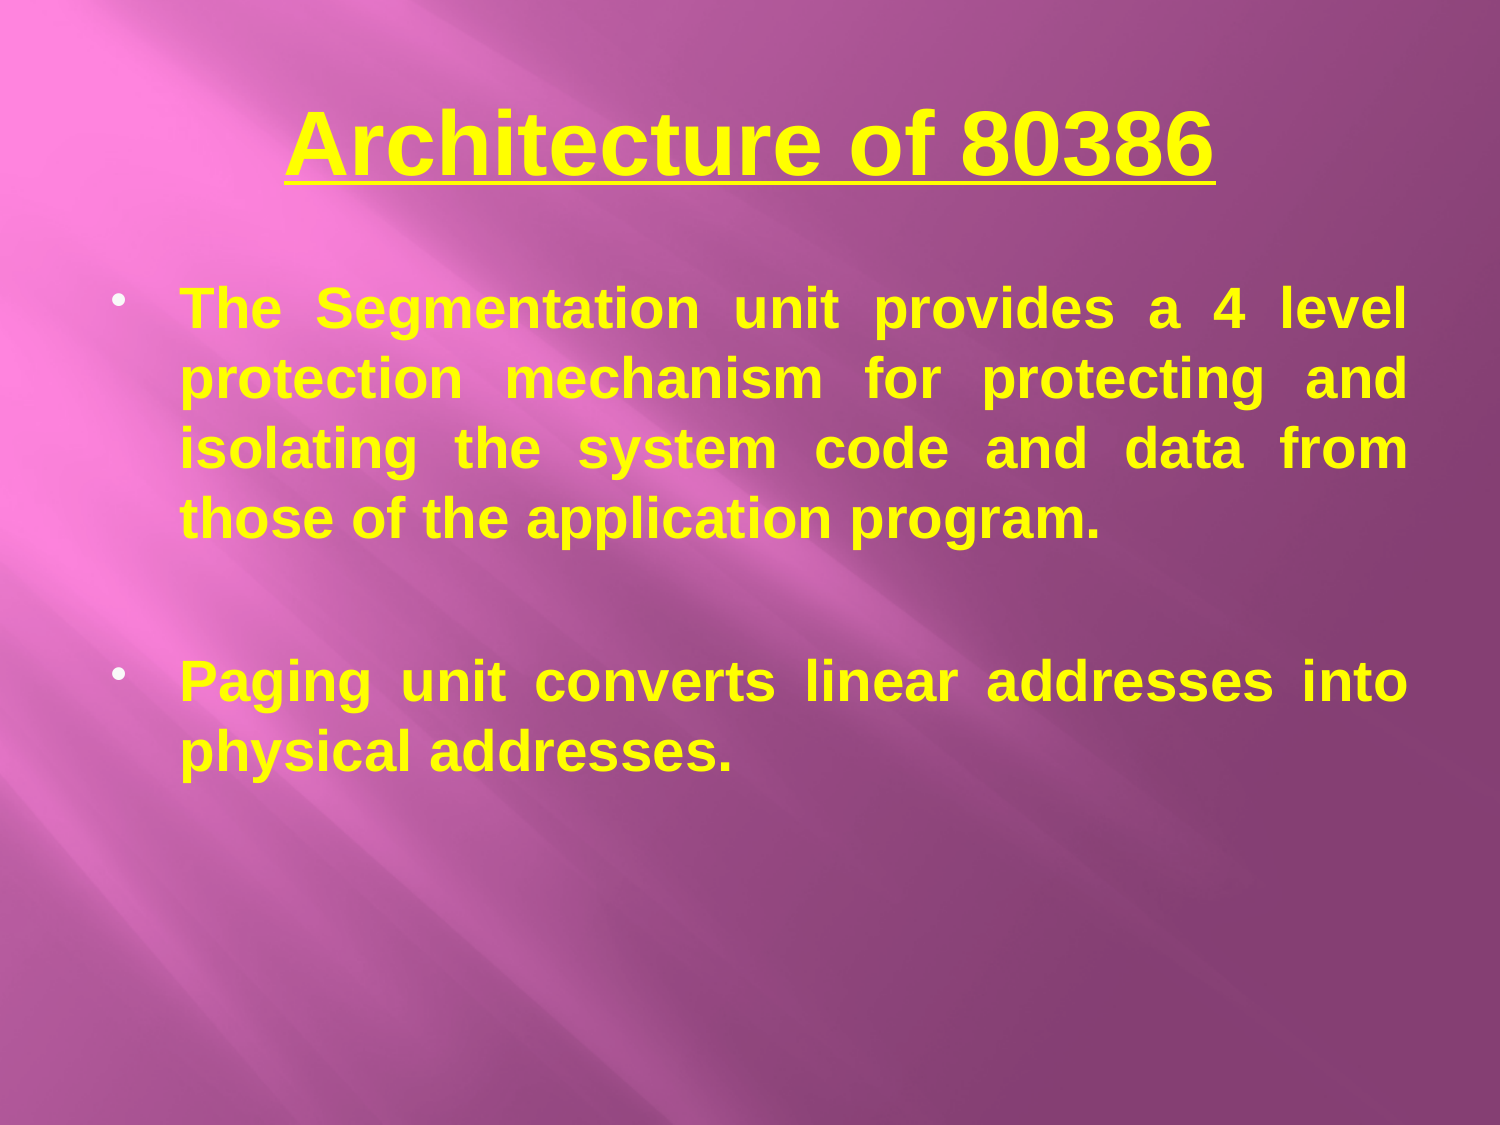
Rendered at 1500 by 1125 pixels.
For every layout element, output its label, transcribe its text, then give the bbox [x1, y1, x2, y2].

list The Segmentation unit provides a 4 level protection mechanism for protecting and isolating the system code and data from those of the application program. Paging unit converts linear addresses into physical addresses. [75, 262, 1425, 1035]
title Architecture of 80386 [75, 45, 1425, 233]
